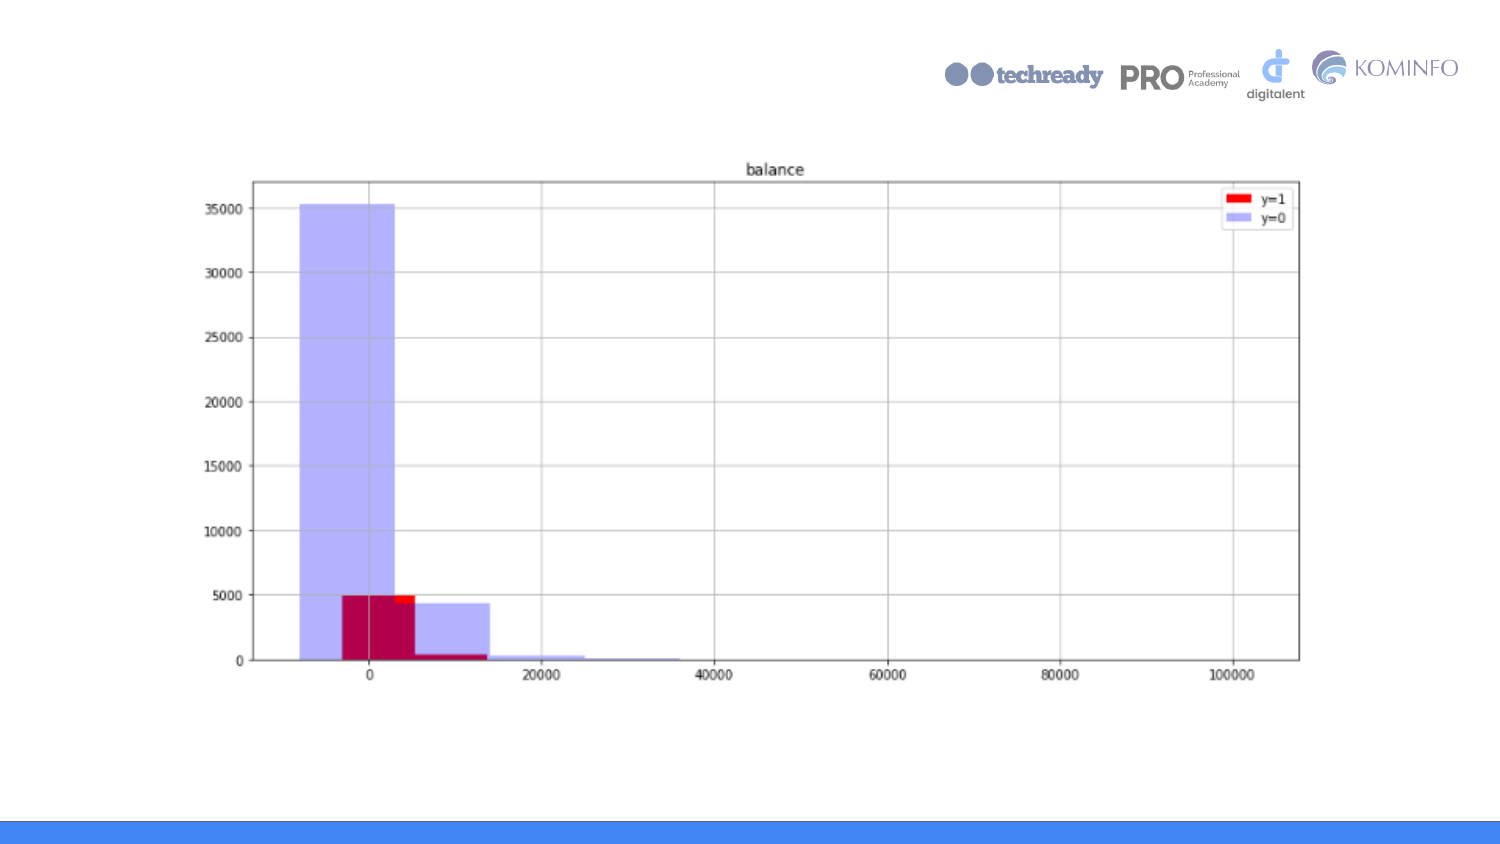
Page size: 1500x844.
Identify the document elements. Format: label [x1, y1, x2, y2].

picture [195, 151, 1305, 693]
